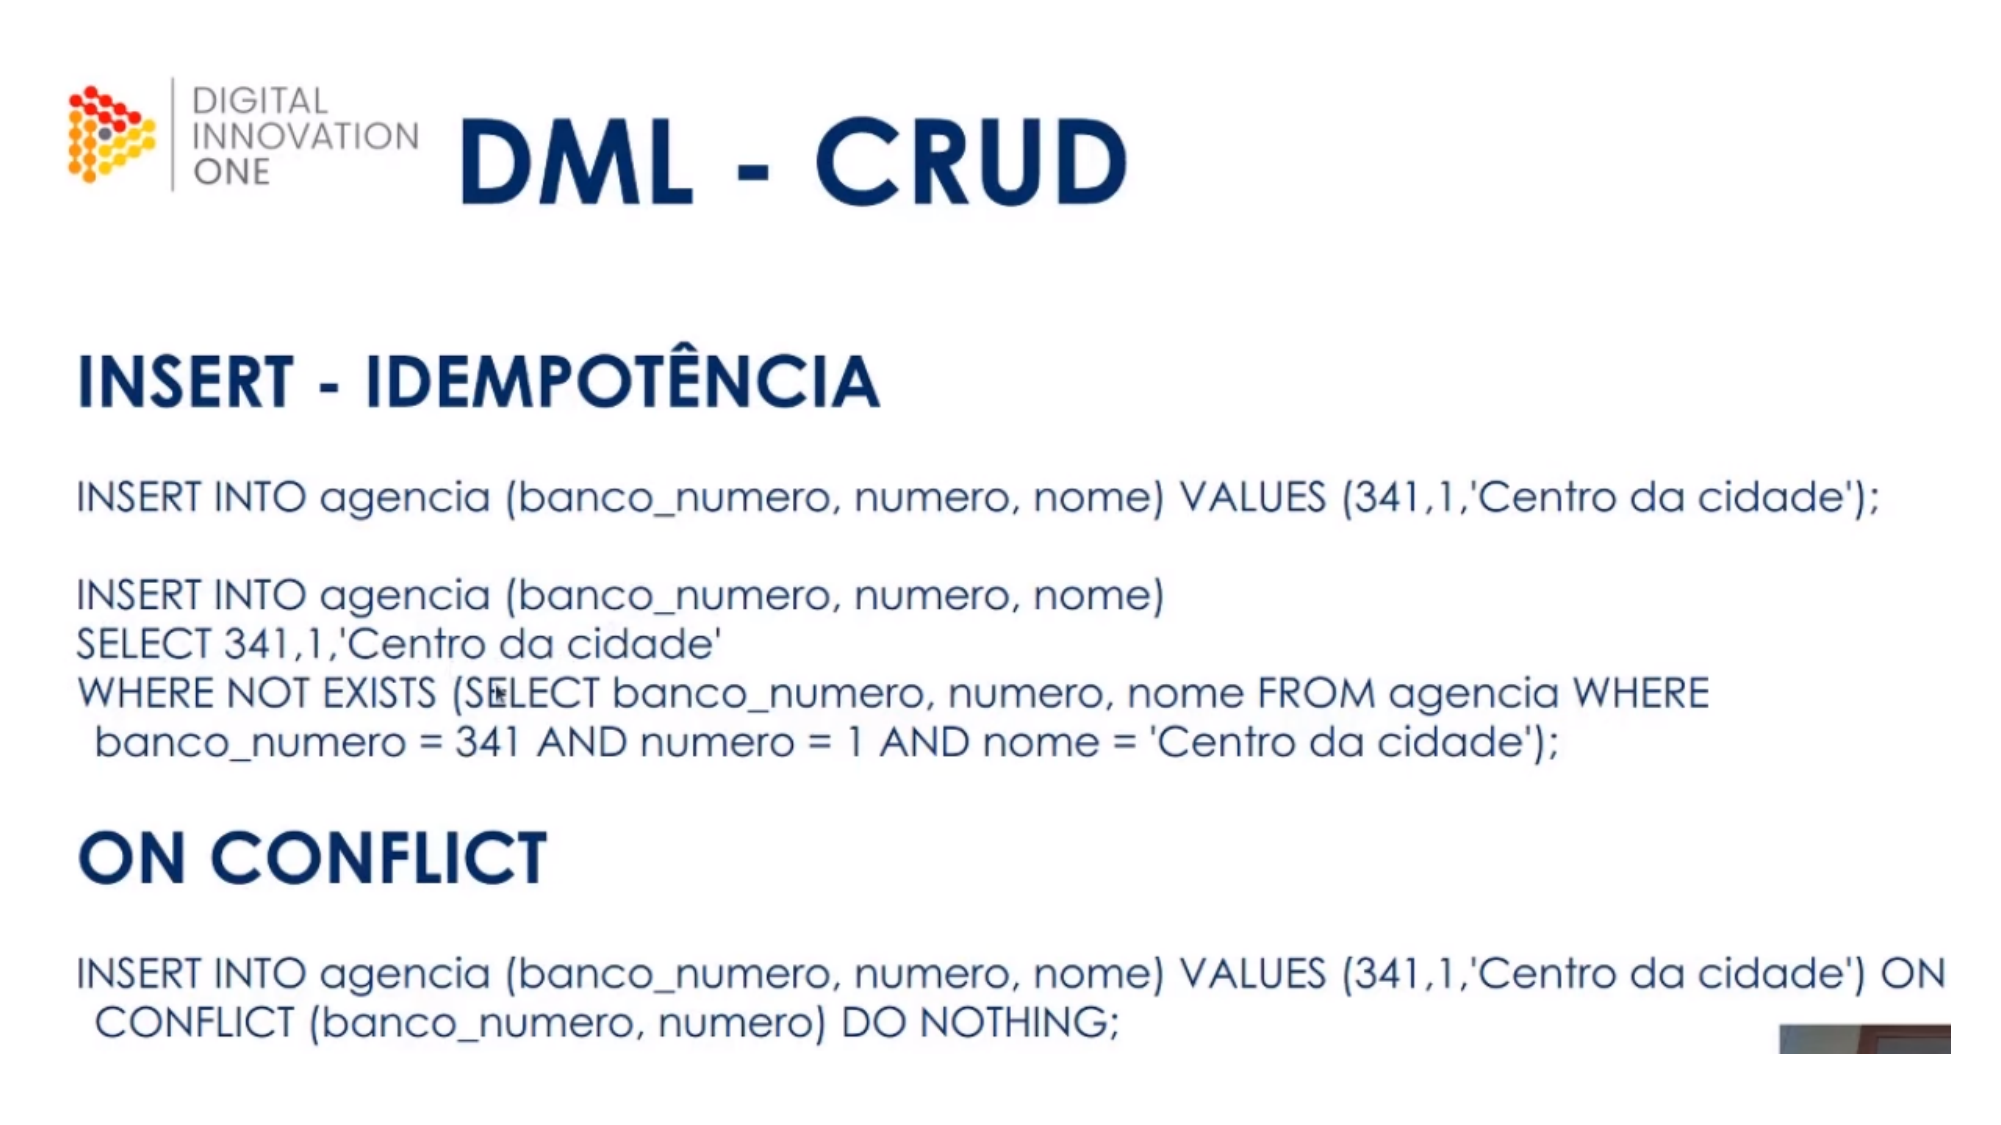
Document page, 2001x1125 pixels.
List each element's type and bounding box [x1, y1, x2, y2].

picture [49, 71, 1951, 1054]
